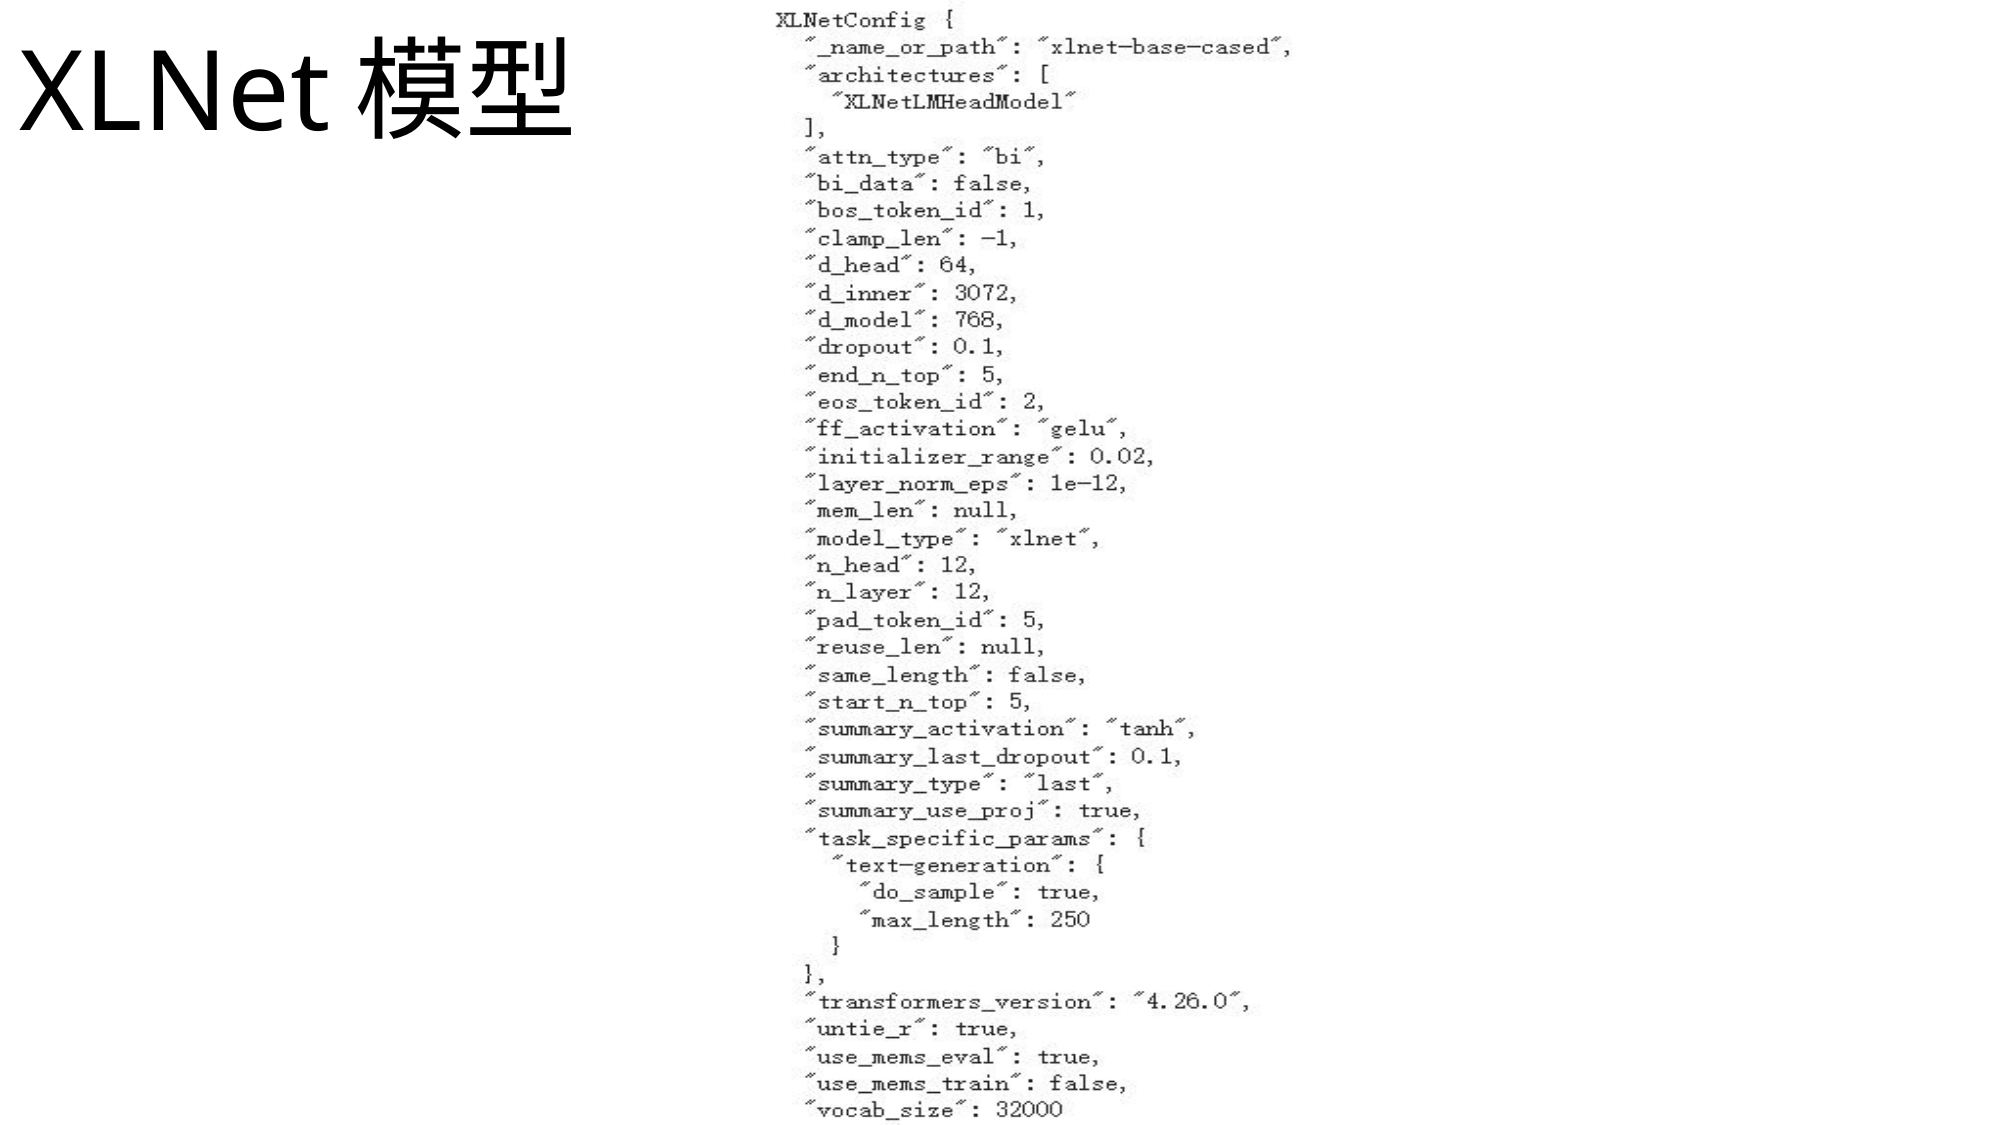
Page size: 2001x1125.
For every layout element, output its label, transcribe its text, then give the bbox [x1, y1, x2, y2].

title XLNet模型 [0, 0, 597, 163]
picture [761, 0, 1299, 1125]
